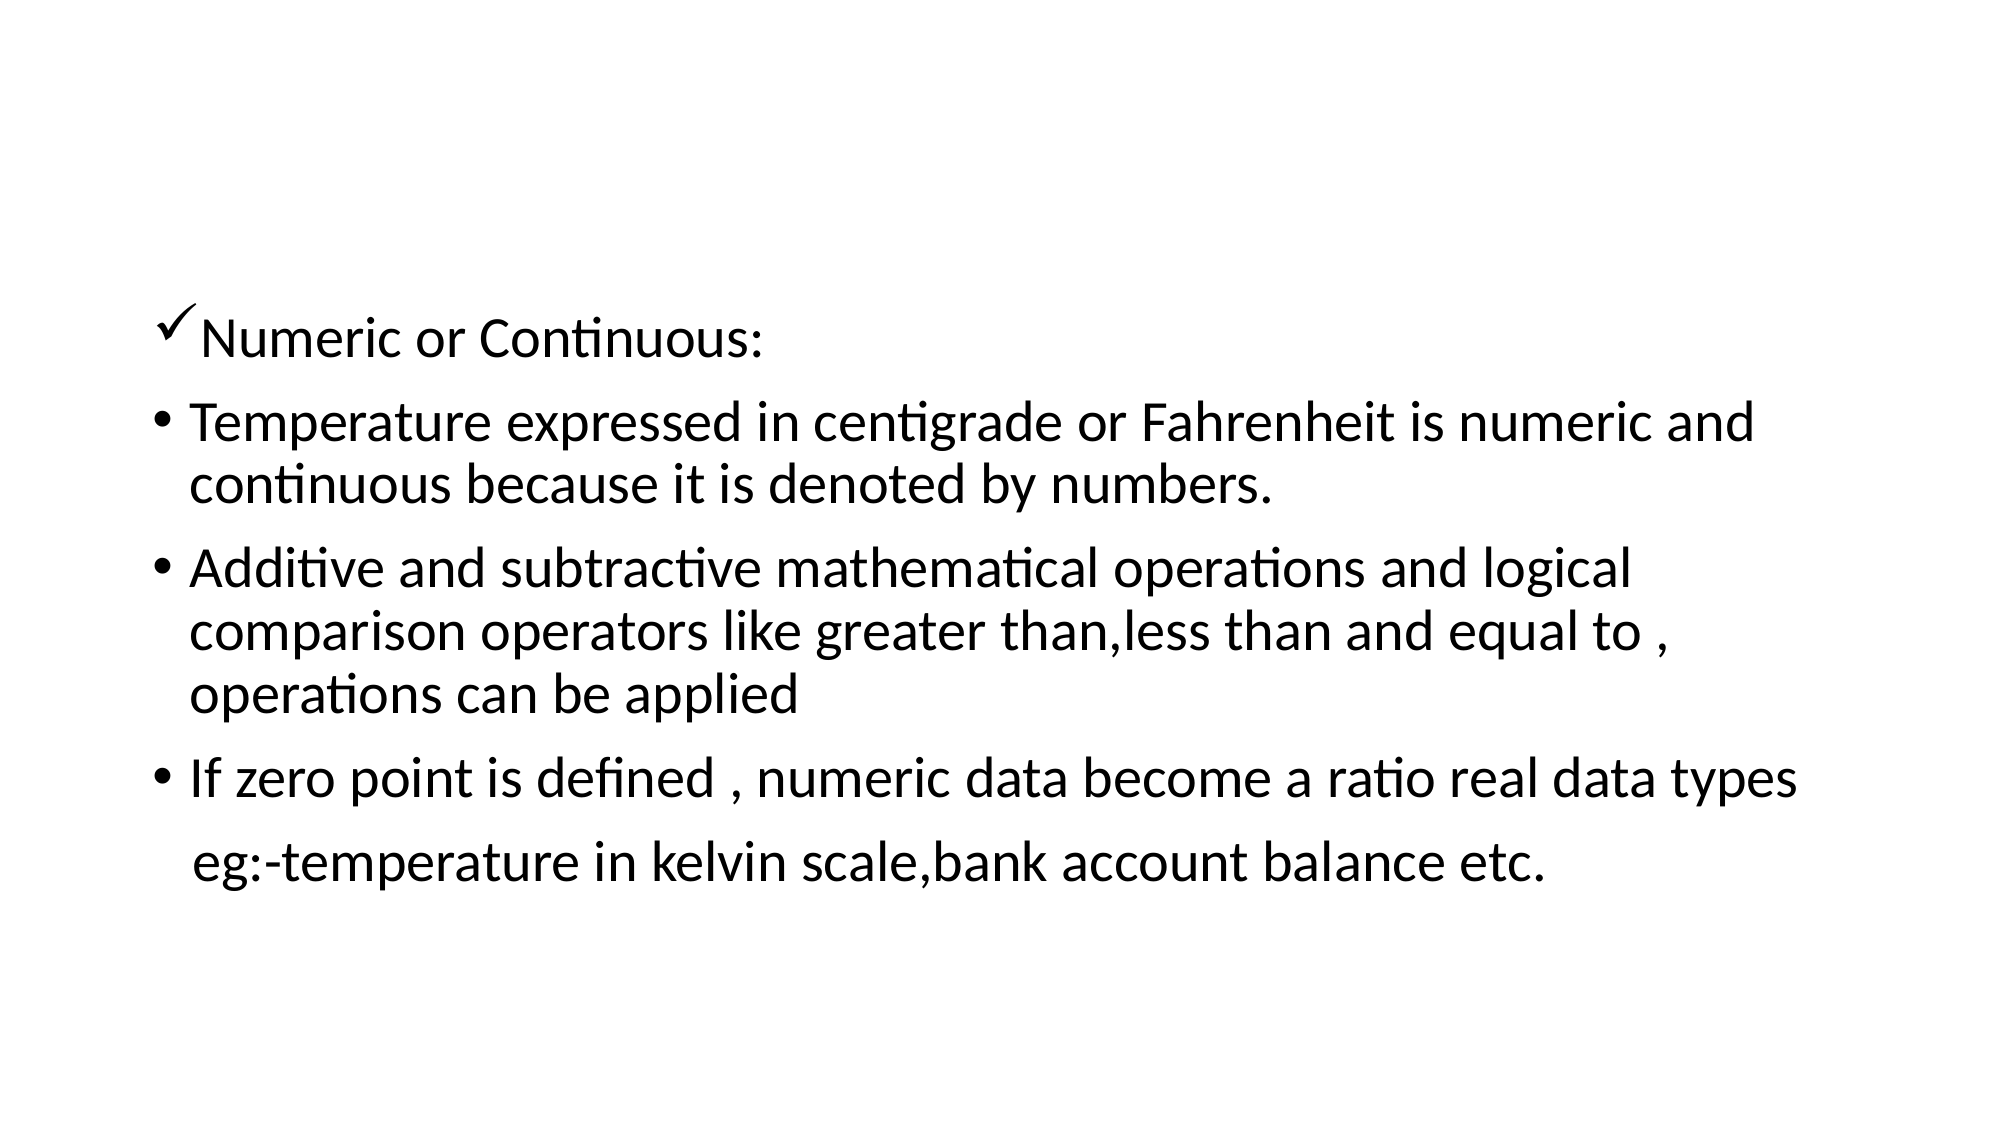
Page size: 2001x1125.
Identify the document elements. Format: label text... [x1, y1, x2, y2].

list Numeric or Continuous: Temperature expressed in centigrade or Fahrenheit is numeric and continuous because it is denoted by numbers. Additive and subtractive mathematical operations and logical comparison operators like greater than,less than and equal to , operations can be applied If zero point is defined , numeric data become a ratio real data types eg:-temperature in kelvin scale,bank account balance etc. [137, 299, 1863, 1014]
